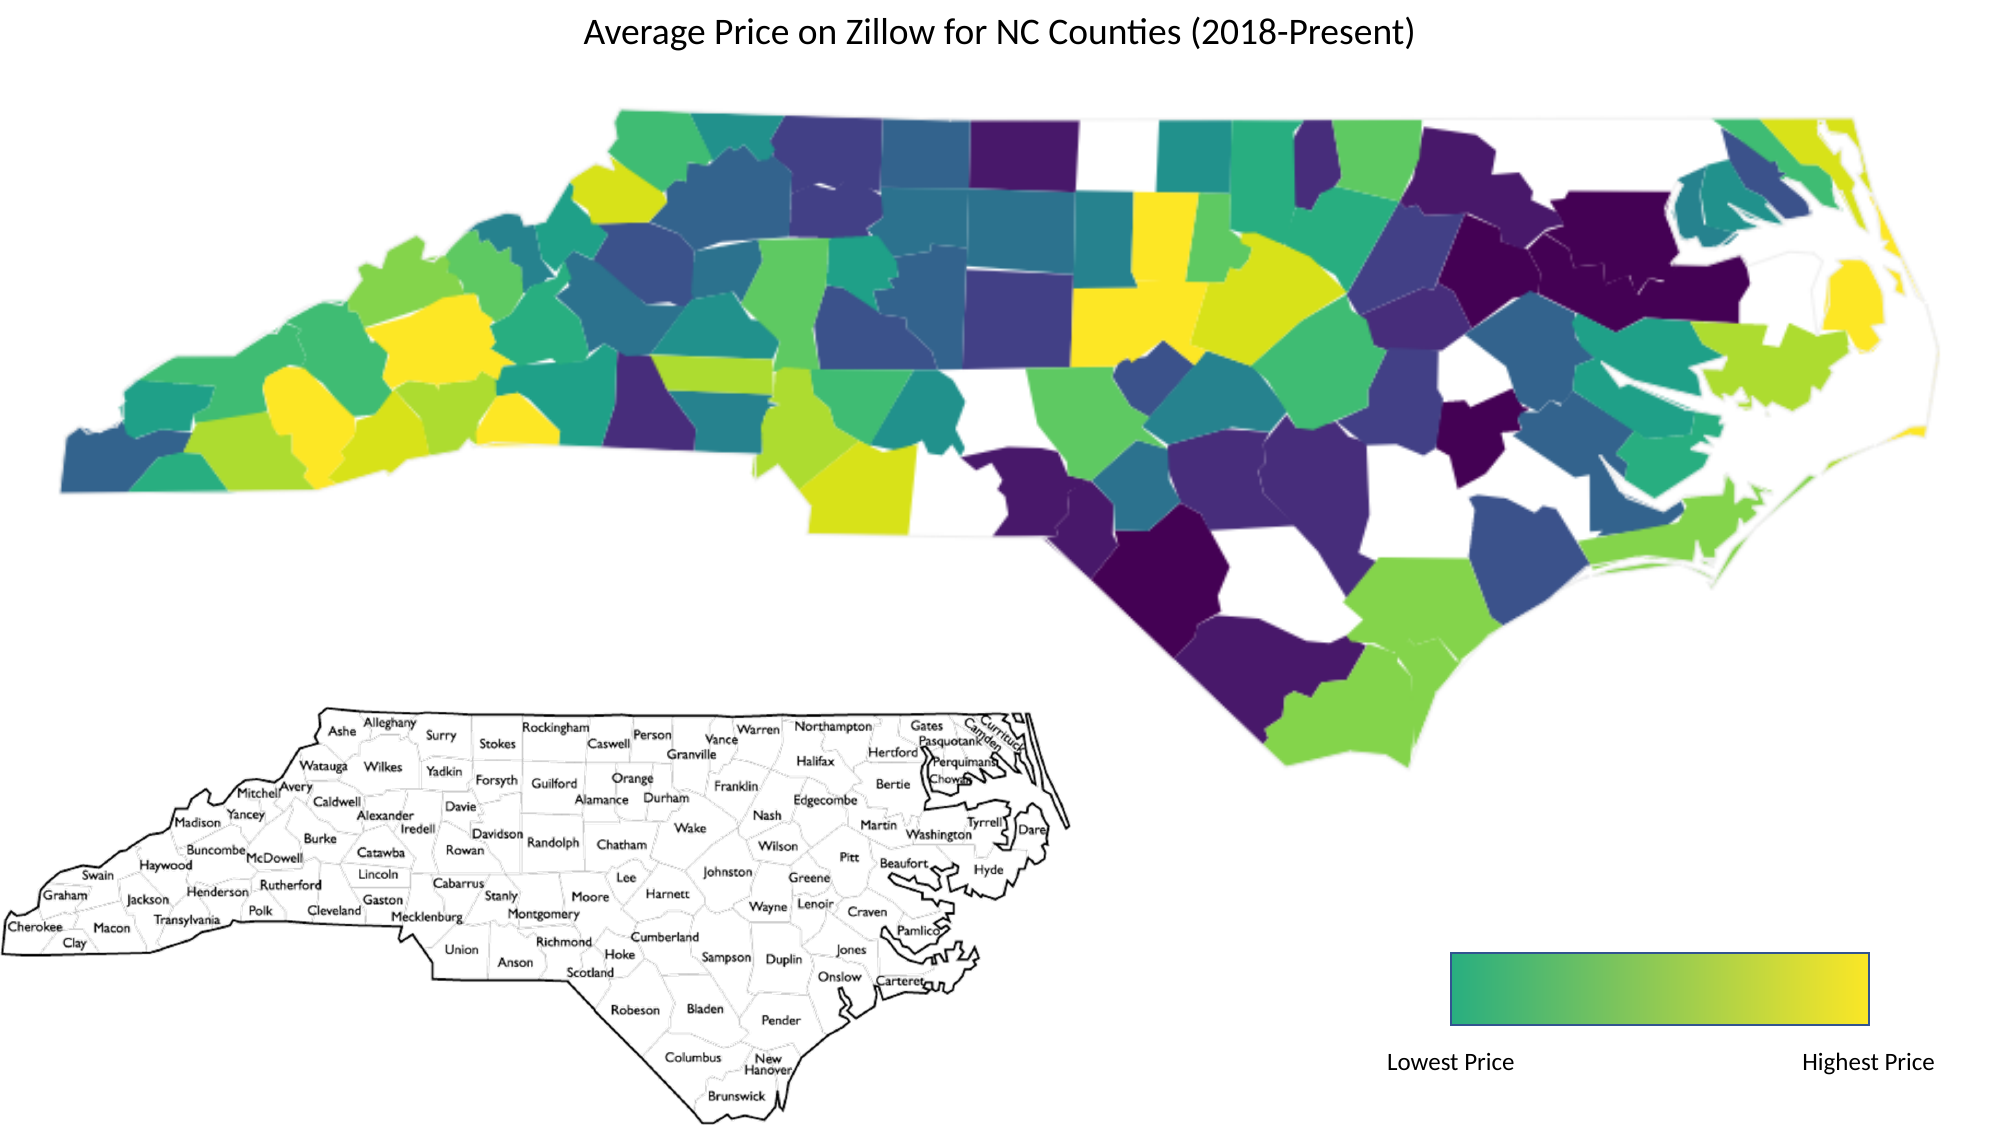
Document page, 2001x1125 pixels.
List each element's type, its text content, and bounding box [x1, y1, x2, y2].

text_box Average Price on Zillow for NC Counties (2018-Present) [243, 0, 1757, 60]
text_box Highest Price [1722, 1037, 2000, 1083]
picture [0, 99, 1984, 1125]
text_box [1450, 952, 1870, 1026]
text_box Lowest Price [1304, 1037, 1598, 1083]
